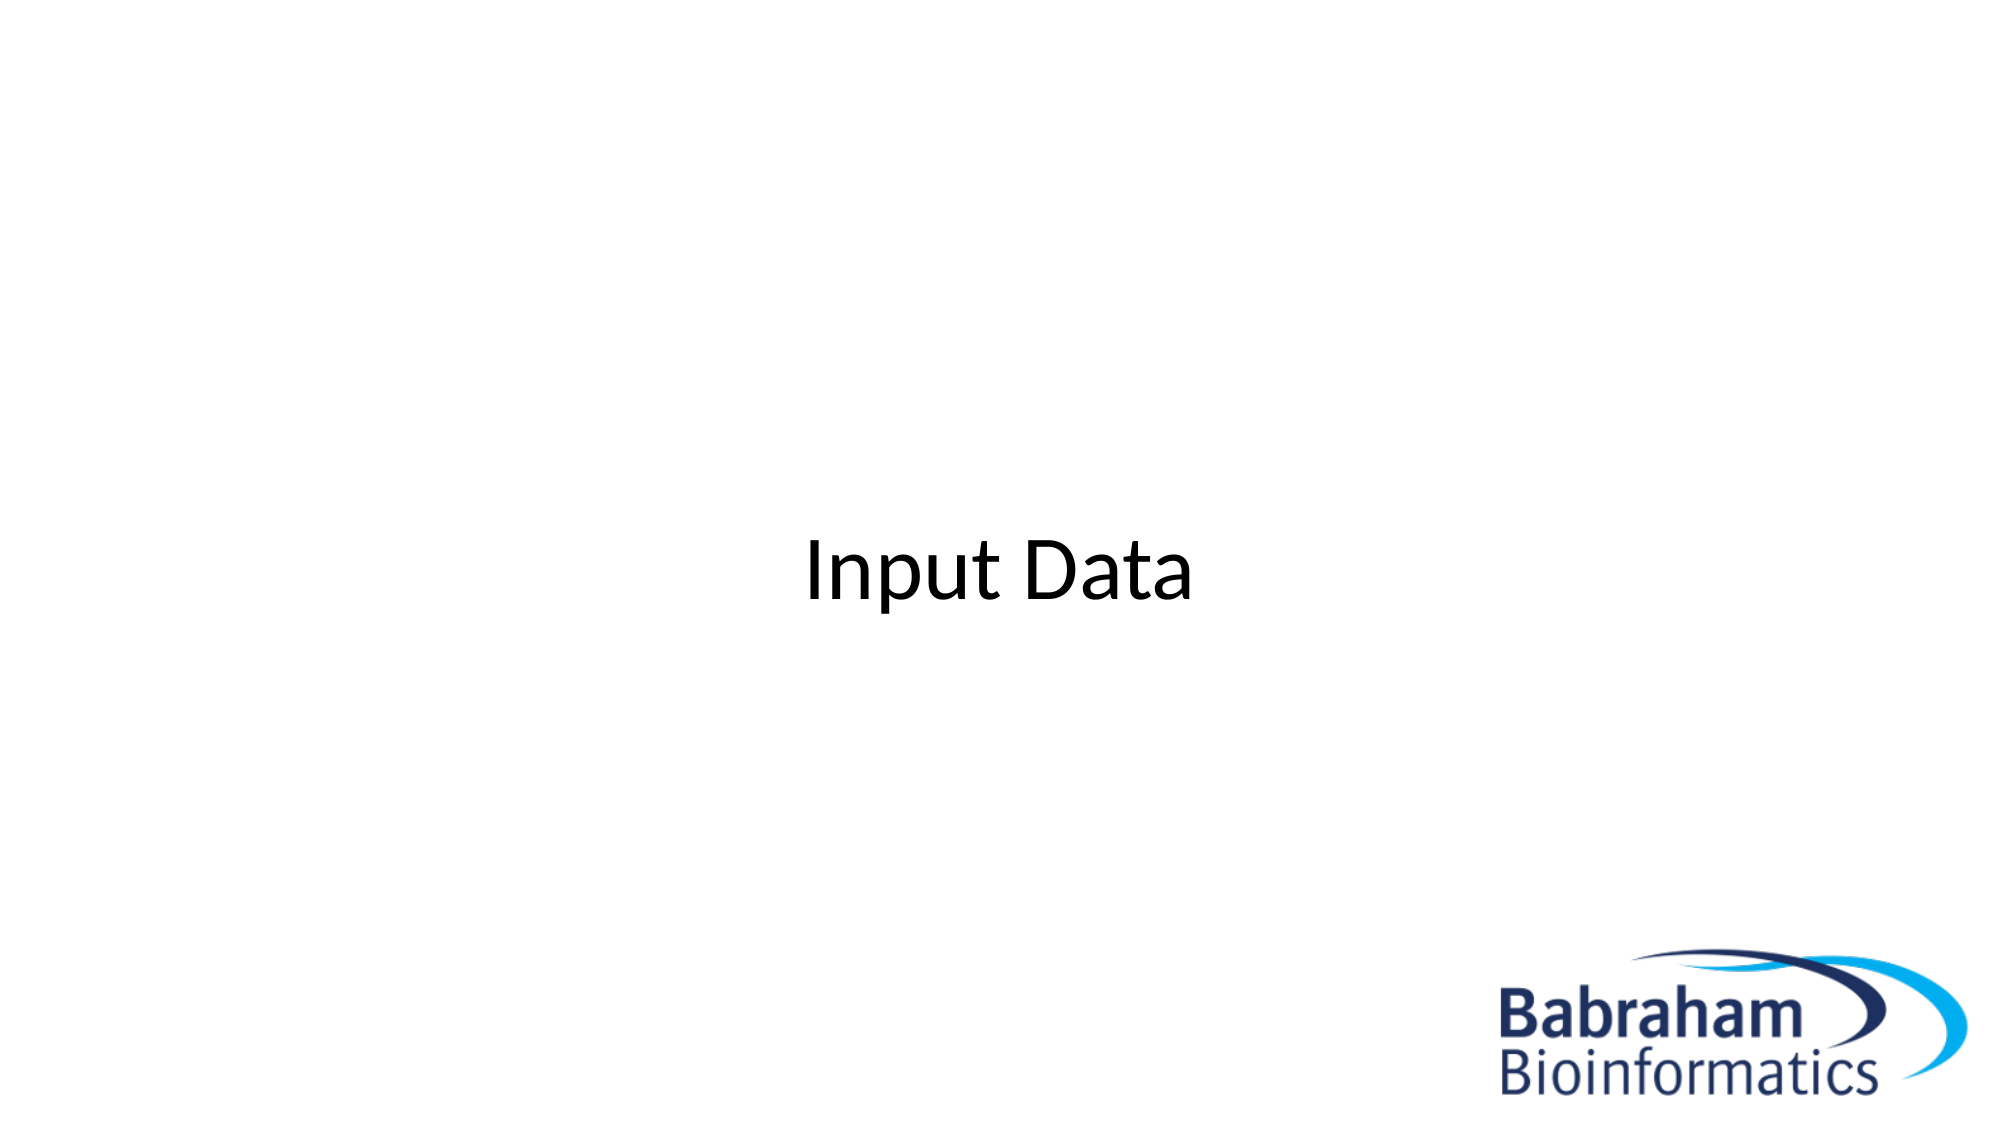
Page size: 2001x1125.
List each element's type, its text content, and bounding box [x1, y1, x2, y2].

picture [1472, 935, 1978, 1115]
title Input Data [99, 468, 1900, 657]
